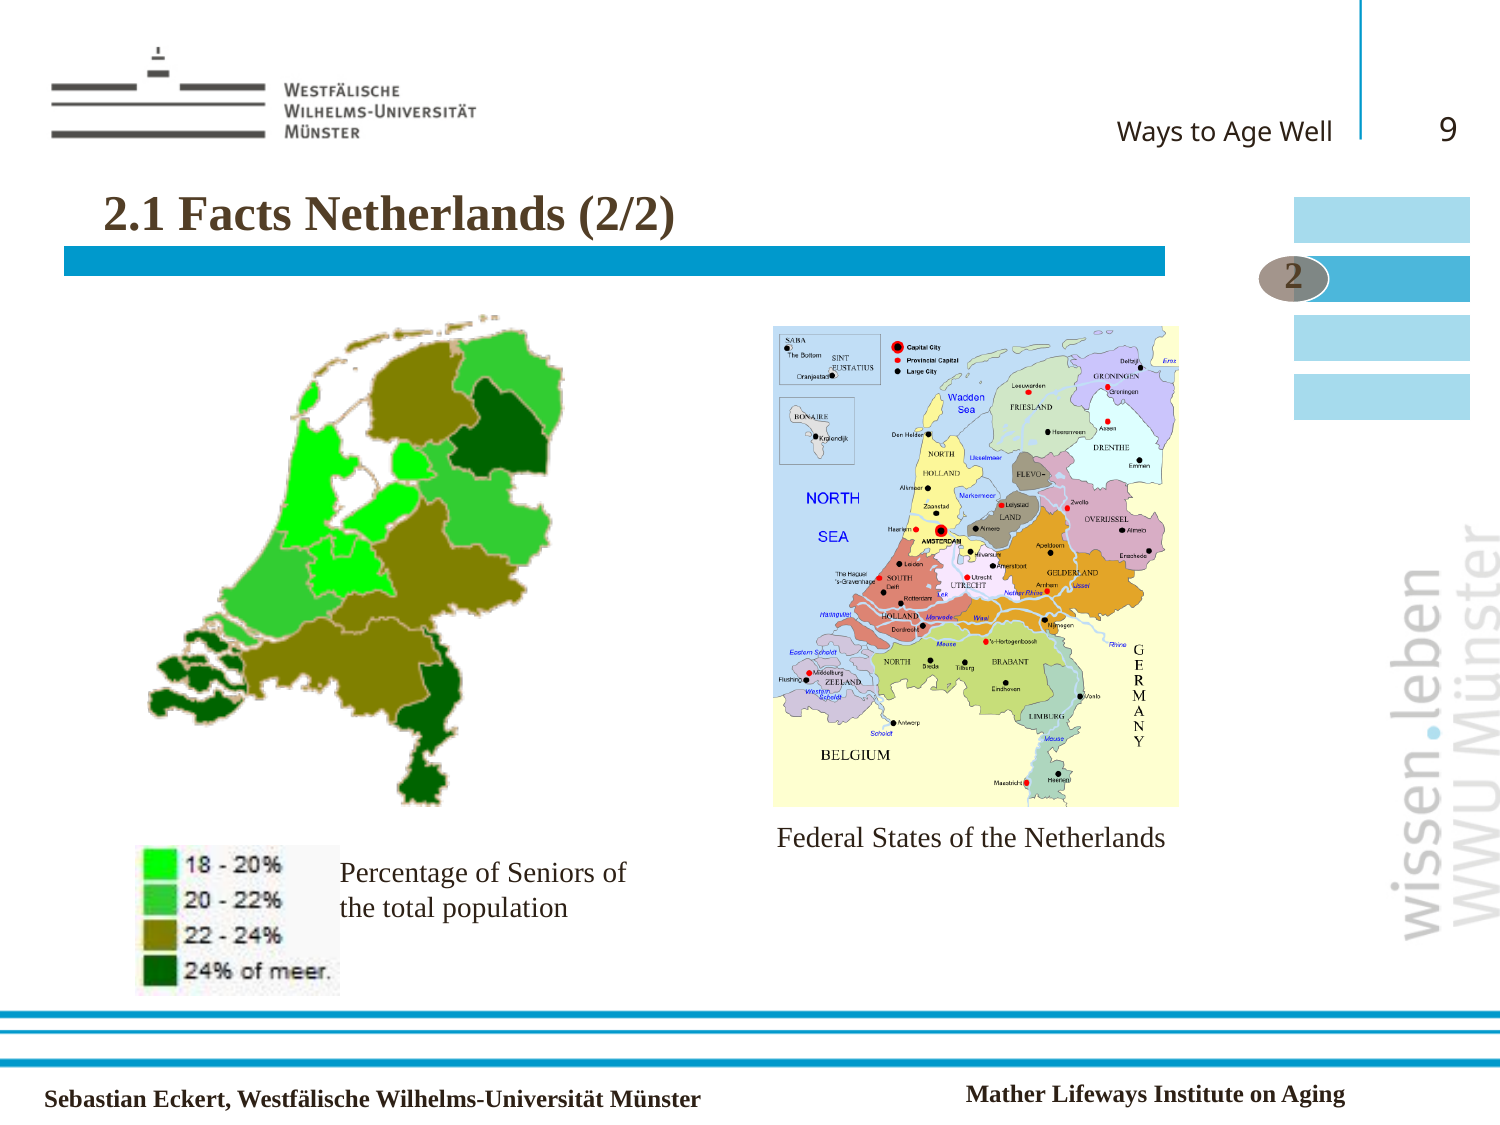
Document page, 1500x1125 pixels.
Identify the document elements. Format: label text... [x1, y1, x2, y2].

slide_number Mather Lifeways Institute on Aging [950, 1070, 1389, 1125]
text_box [1293, 314, 1471, 362]
text_box [1306, 256, 1329, 301]
picture [0, 1018, 1500, 1030]
text_box Percentage of Seniors of the total population [341, 845, 833, 931]
text_box [1293, 373, 1471, 421]
picture [0, 1067, 1500, 1125]
footer Ways to Age Well [671, 107, 1349, 160]
text_box 2.1 Facts Netherlands (2/2) [88, 172, 1117, 248]
text_box 2 [1269, 243, 1306, 304]
picture [0, 1034, 1500, 1059]
picture [0, 0, 1500, 1011]
text_box [1293, 196, 1471, 244]
text_box Federal States of the Netherlands [761, 810, 1270, 861]
slide_number 9 [1373, 100, 1474, 162]
text_box [1306, 255, 1471, 303]
text_box [1257, 261, 1269, 297]
text_box [62, 245, 1166, 278]
